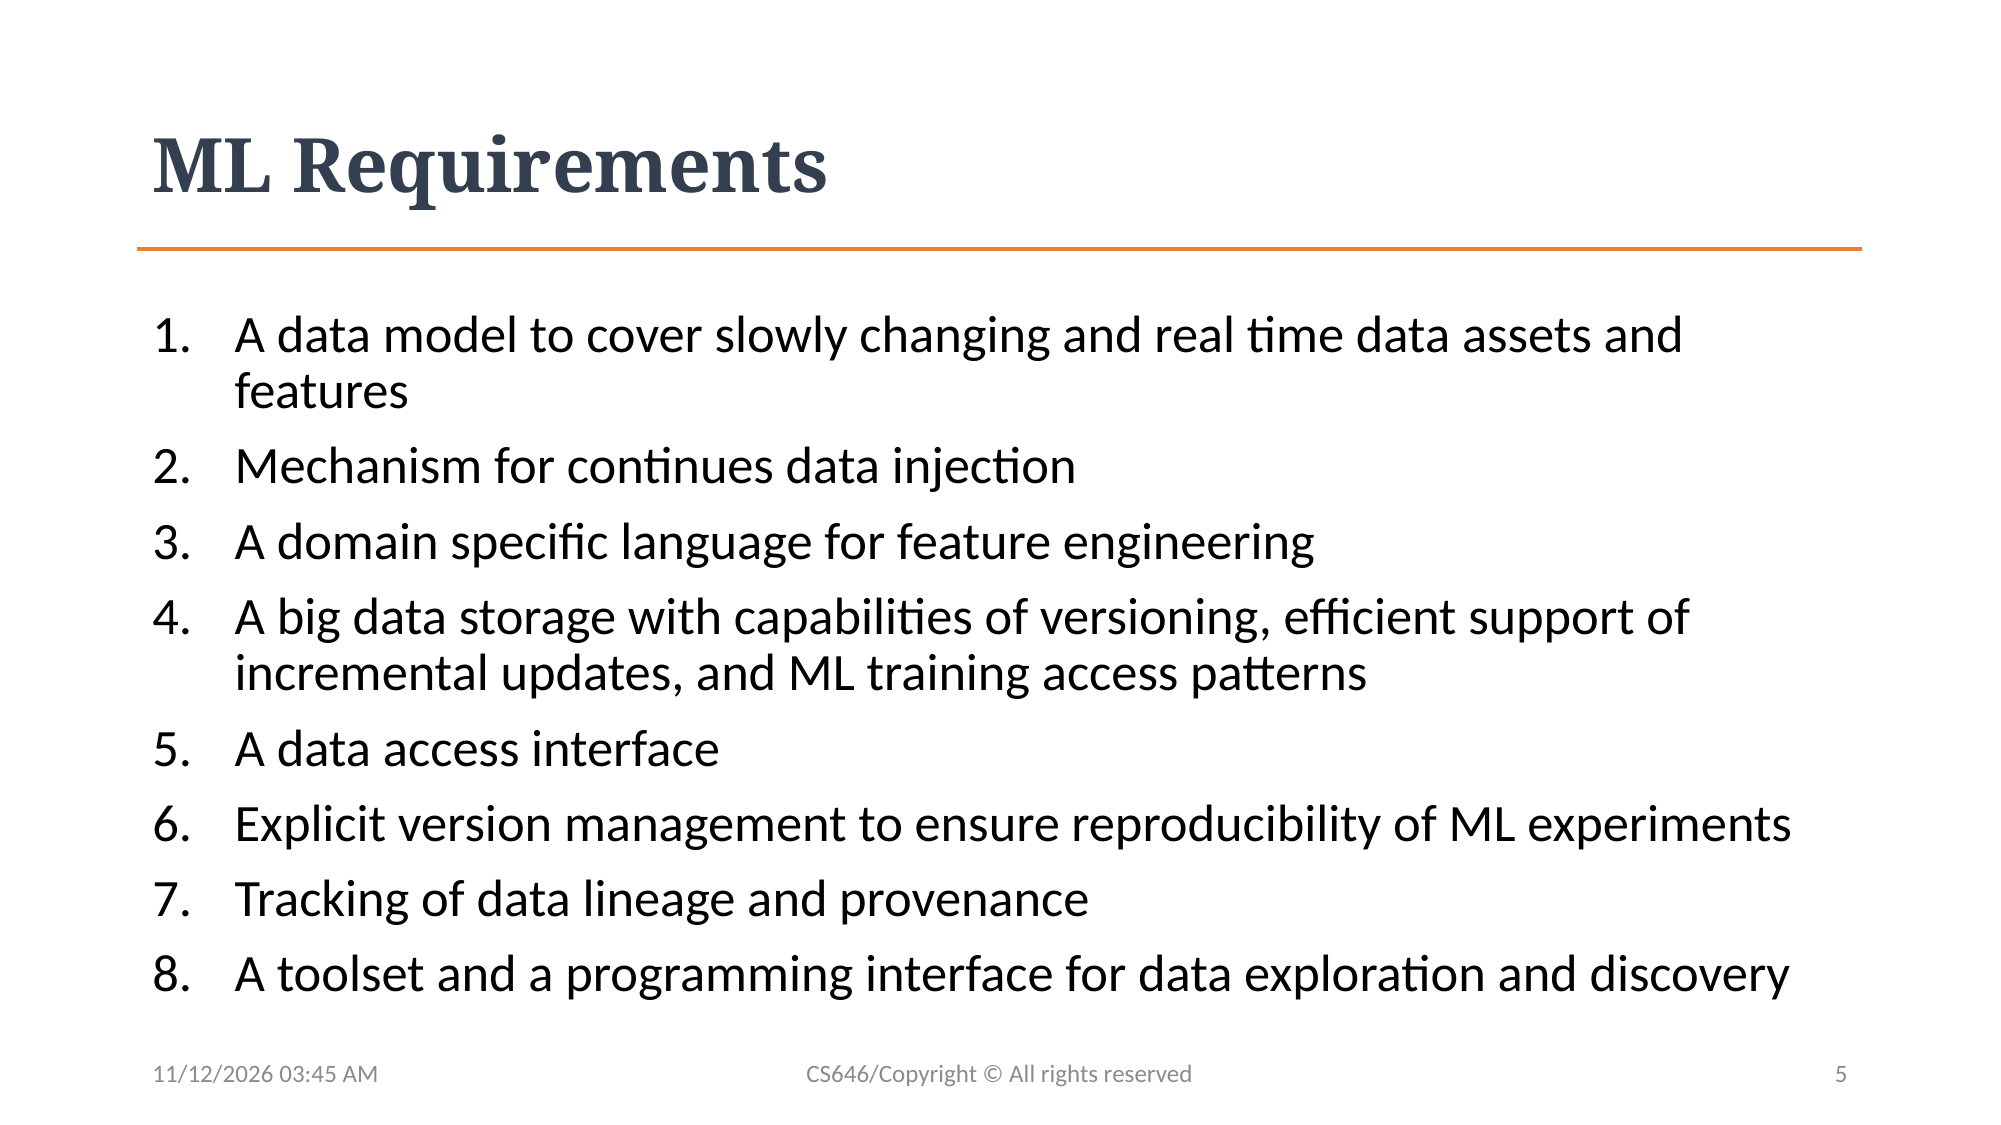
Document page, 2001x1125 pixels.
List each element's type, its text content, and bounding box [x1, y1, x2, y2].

title ML Requirements [137, 59, 1863, 278]
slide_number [137, 1042, 588, 1103]
slide_number 5 [1412, 1042, 1863, 1103]
list A data model to cover slowly changing and real time data assets and features Mechanism for continues data injection A domain specific language for feature engineering A big data storage with capabilities of versioning, efficient support of incremental updates, and ML training access patterns A data access interface Explicit version management to ensure reproducibility of ML experiments Tracking of data lineage and provenance A toolset and a programming interface for data exploration and discovery [137, 299, 1863, 1014]
footer CS646/Copyright © All rights reserved [662, 1042, 1338, 1103]
